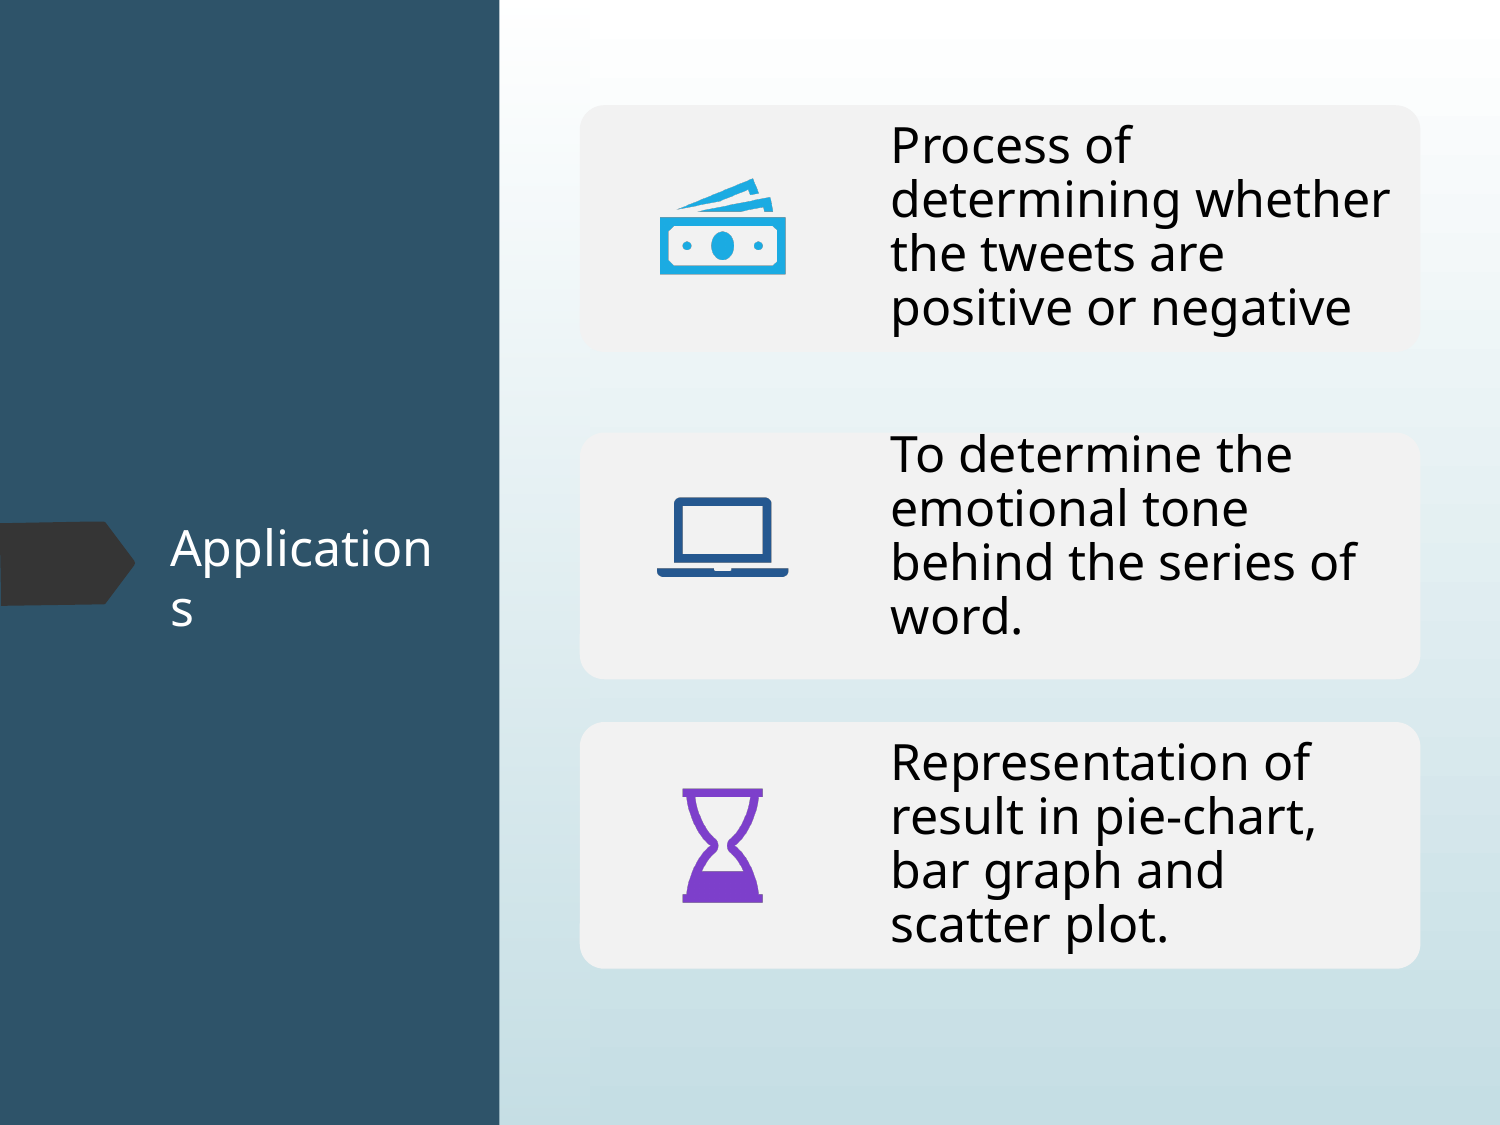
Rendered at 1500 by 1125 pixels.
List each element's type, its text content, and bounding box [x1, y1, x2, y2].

text_box [589, 0, 1500, 1125]
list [579, 104, 1421, 970]
text_box [0, 521, 136, 606]
text_box [0, 0, 501, 1125]
title Applications [155, 508, 457, 1006]
